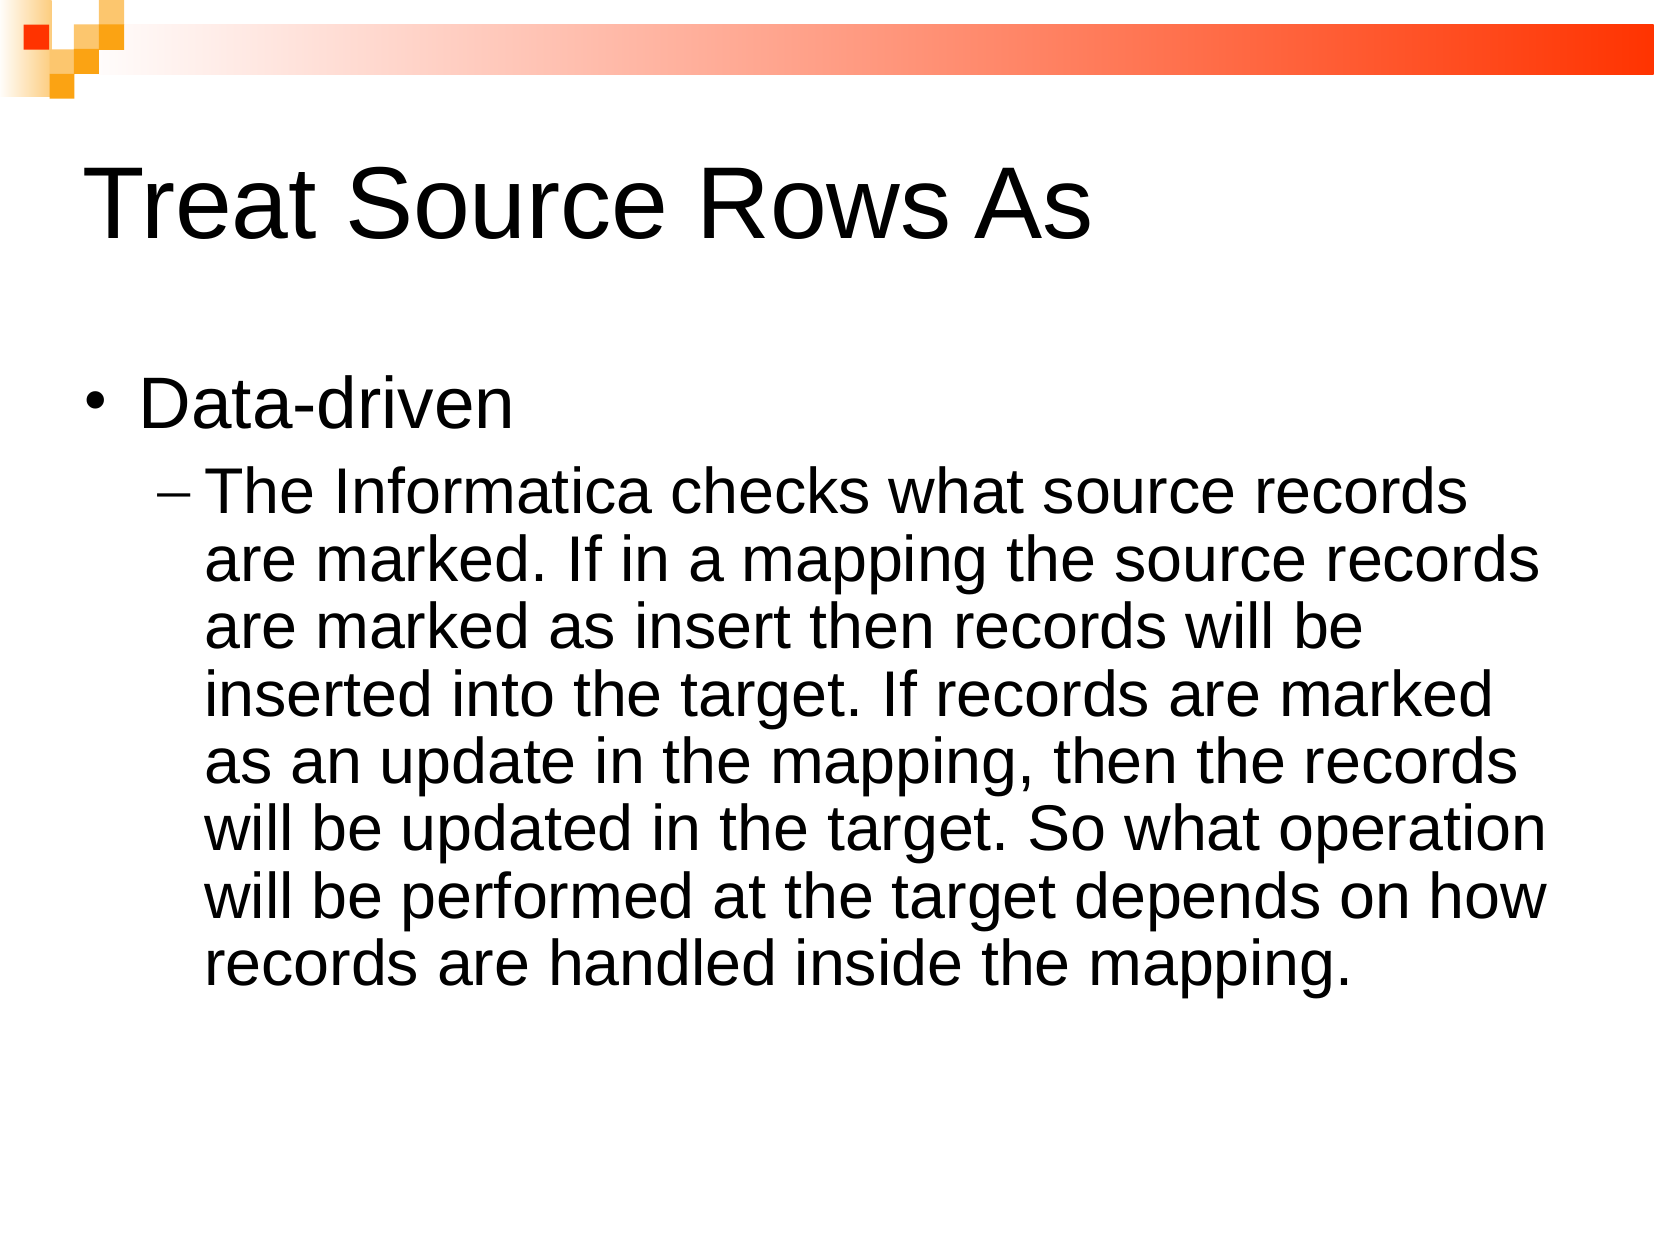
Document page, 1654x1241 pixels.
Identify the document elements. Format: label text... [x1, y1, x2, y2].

title Treat Source Rows As [82, 82, 1571, 331]
list Data-driven The Informatica checks what source records are marked. If in a mapping the source records are marked as insert then records will be inserted into the target. If records are marked as an update in the mapping, then the records will be updated in the target. So what operation will be performed at the target depends on how records are handled inside the mapping. [82, 358, 1571, 1061]
